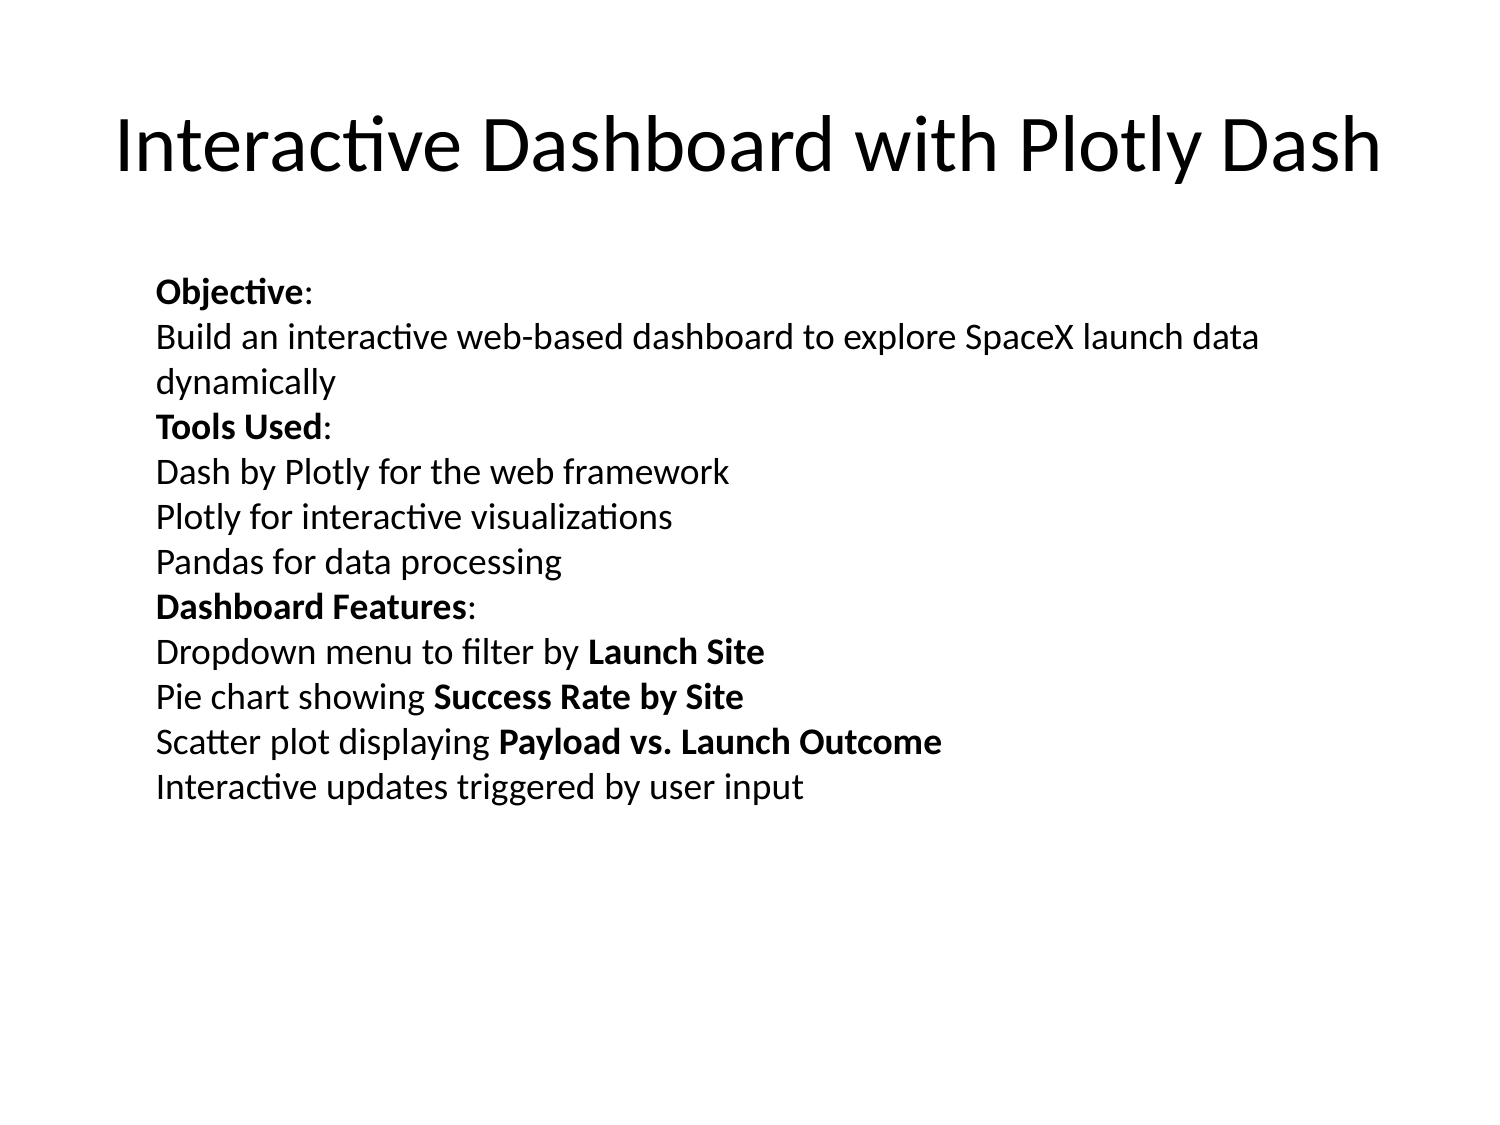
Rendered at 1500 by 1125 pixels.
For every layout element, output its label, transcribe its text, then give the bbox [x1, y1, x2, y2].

title Interactive Dashboard with Plotly Dash [75, 45, 1425, 233]
text_box Objective: Build an interactive web-based dashboard to explore SpaceX launch data dynamically Tools Used: Dash by Plotly for the web framework Plotly for interactive visualizations Pandas for data processing Dashboard Features: Dropdown menu to filter by Launch Site Pie chart showing Success Rate by Site Scatter plot displaying Payload vs. Launch Outcome Interactive updates triggered by user input [141, 259, 1413, 815]
